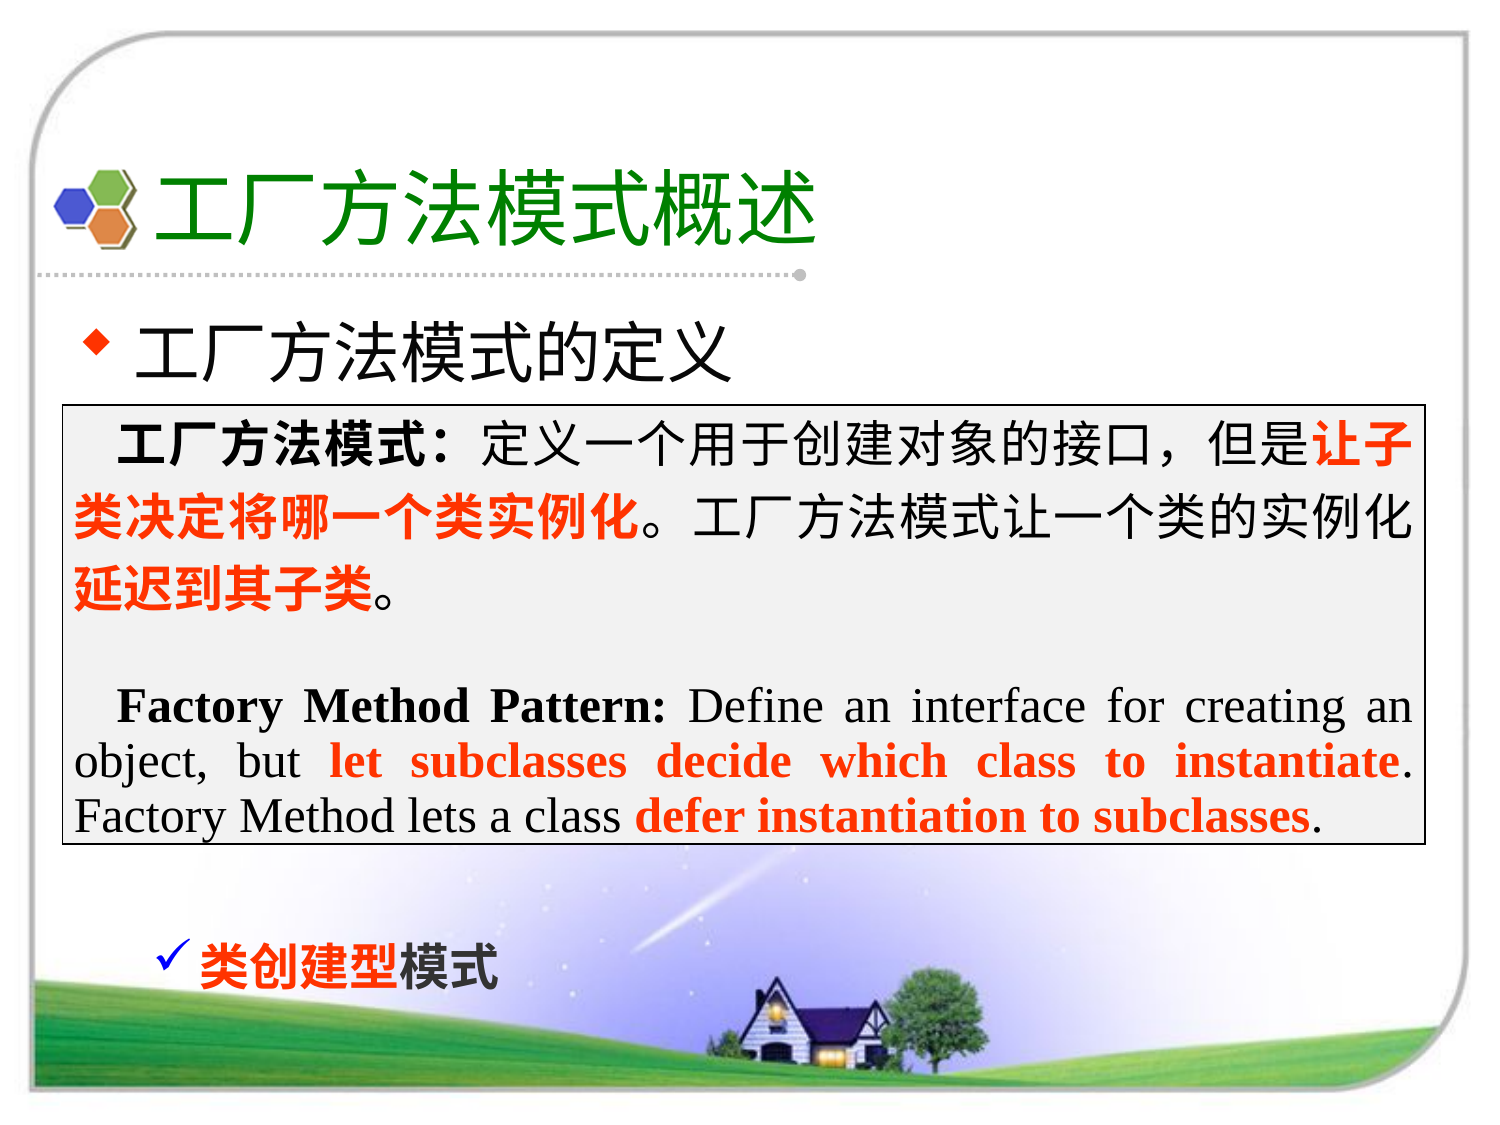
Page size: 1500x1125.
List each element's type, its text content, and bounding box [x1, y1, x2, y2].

list 工厂方法模式的定义 类创建型模式 [62, 287, 1413, 404]
text_box [0, 0, 1500, 75]
list 工厂方法模式的定义 类创建型模式 [62, 845, 1413, 963]
picture [0, 75, 1500, 1125]
title 工厂方法模式概述 [137, 149, 1175, 263]
table_header 工厂方法模式：定义一个用于创建对象的接口，但是让子类决定将哪一个类实例化。工厂方法模式让一个类的实例化延迟到其子类。 Factory Method Pattern: Define an interface for creating an object, but let subclasses decide which class to instantiate. Factory Method lets a class defer instantiation to subclasses. [63, 406, 1424, 843]
